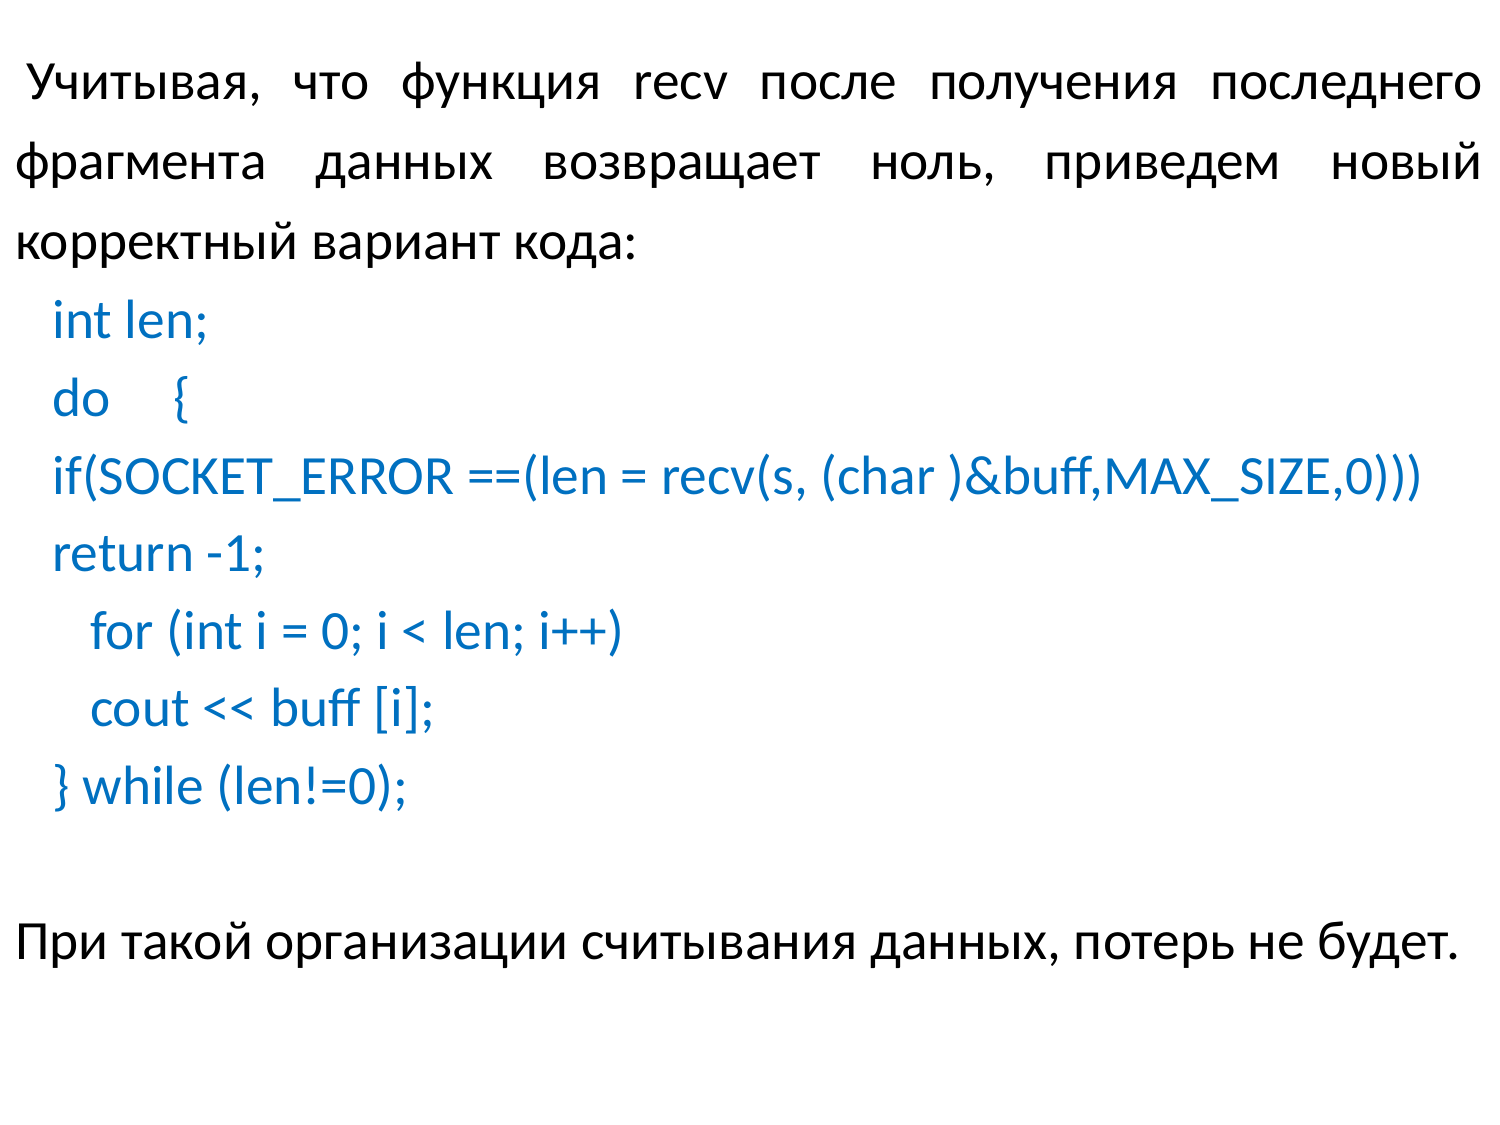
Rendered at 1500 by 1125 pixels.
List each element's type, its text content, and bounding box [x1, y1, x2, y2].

list Учитывая, что функция recv после получения последнего фрагмента данных возвращает ноль, приведем новый корректный вариант кода: int len; do { if(SOCKET_ERROR ==(len = recv(s, (char )&buff,MAX_SIZE,0))) return -1; for (int i = 0; i < len; i++) cout << buff [i]; } while (len!=0); При такой организации считывания данных, потерь не будет. [0, 23, 1500, 1125]
